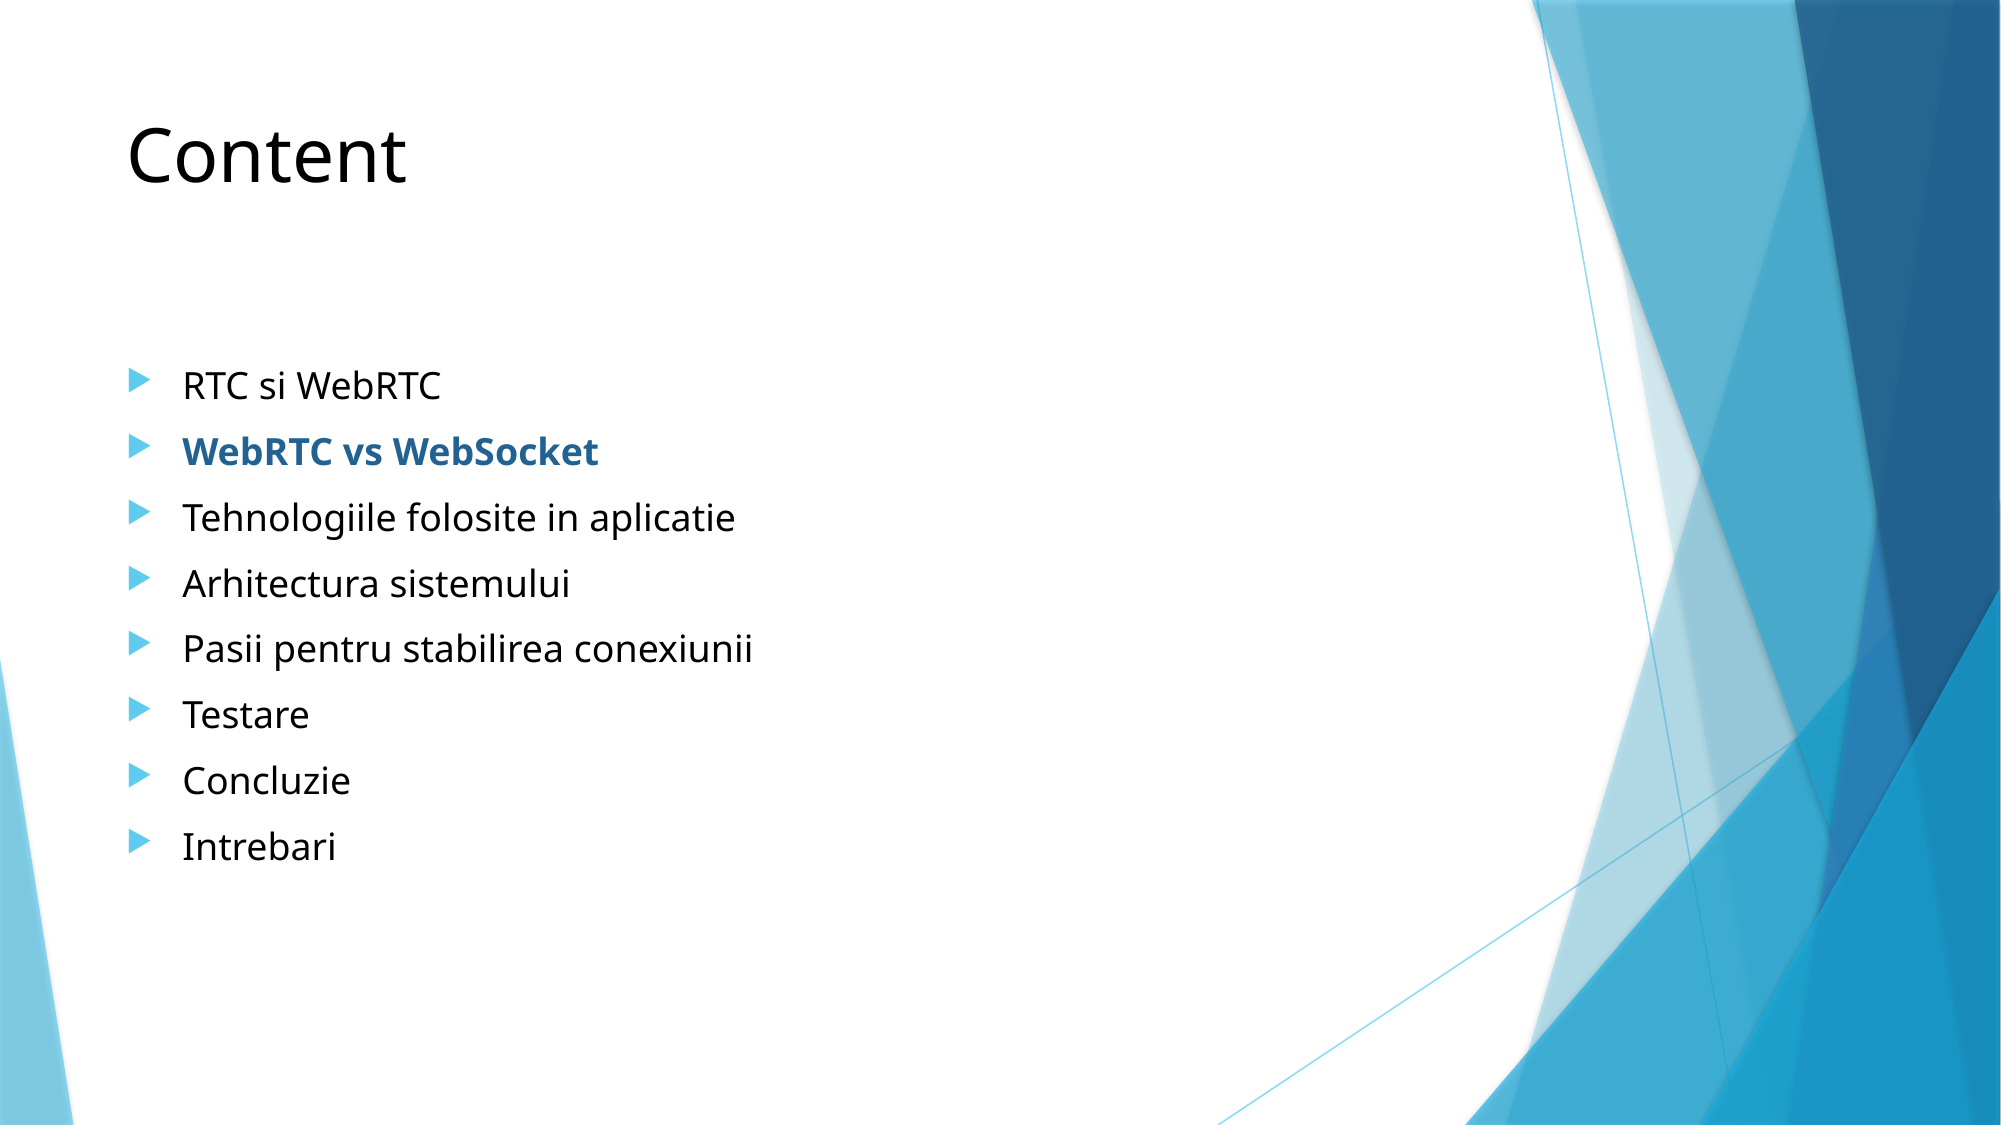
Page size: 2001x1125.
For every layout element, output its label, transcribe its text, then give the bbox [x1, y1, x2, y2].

list RTC si WebRTC WebRTC vs WebSocket Tehnologiile folosite in aplicatie Arhitectura sistemului Pasii pentru stabilirea conexiunii Testare Concluzie Intrebari [111, 354, 1522, 992]
title Content [111, 99, 1522, 317]
